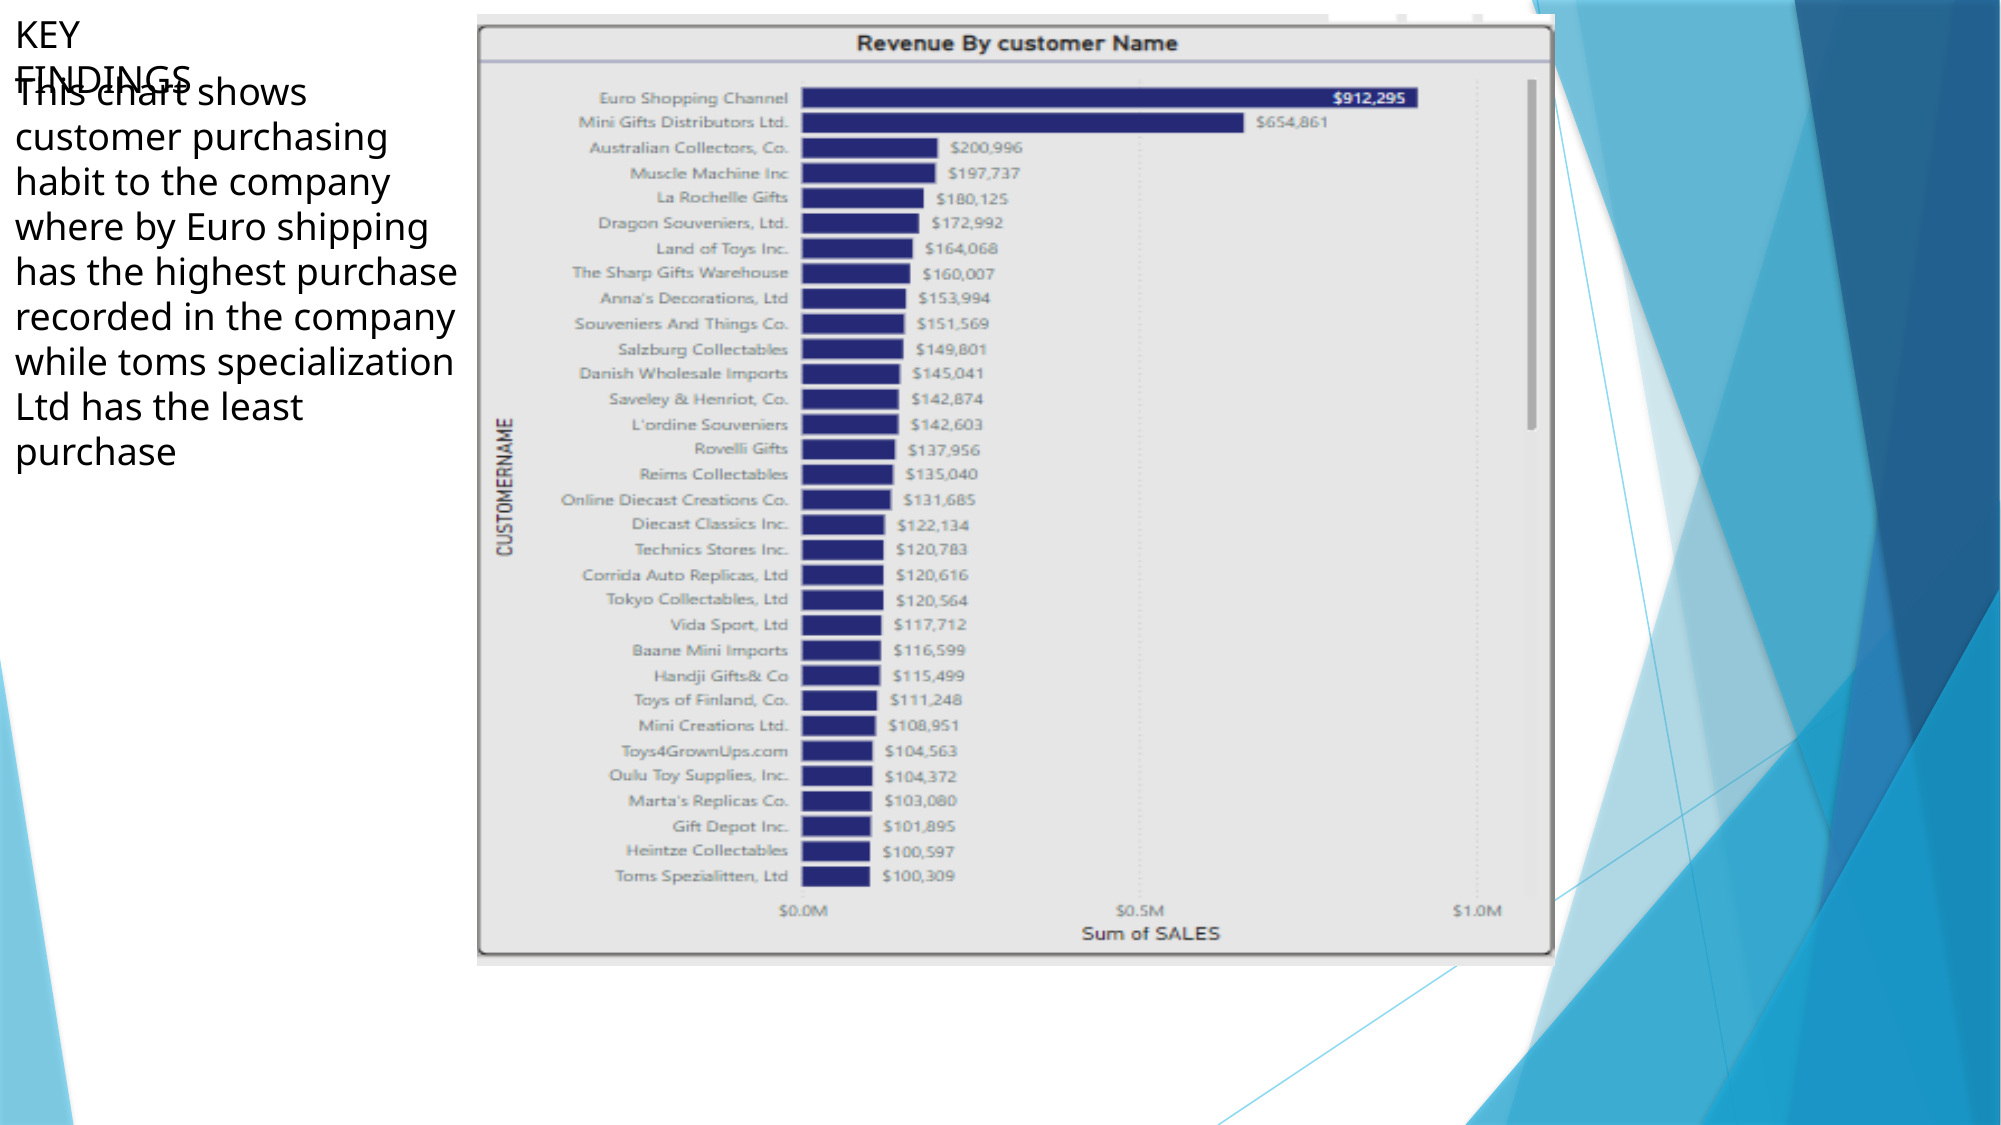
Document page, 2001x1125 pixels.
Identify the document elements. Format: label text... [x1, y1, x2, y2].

text_box KEY FINDINGS [0, 3, 275, 60]
text_box This chart shows customer purchasing habit to the company where by Euro shipping has the highest purchase recorded in the company while toms specialization Ltd has the least purchase [0, 60, 471, 481]
picture [476, 14, 1555, 967]
